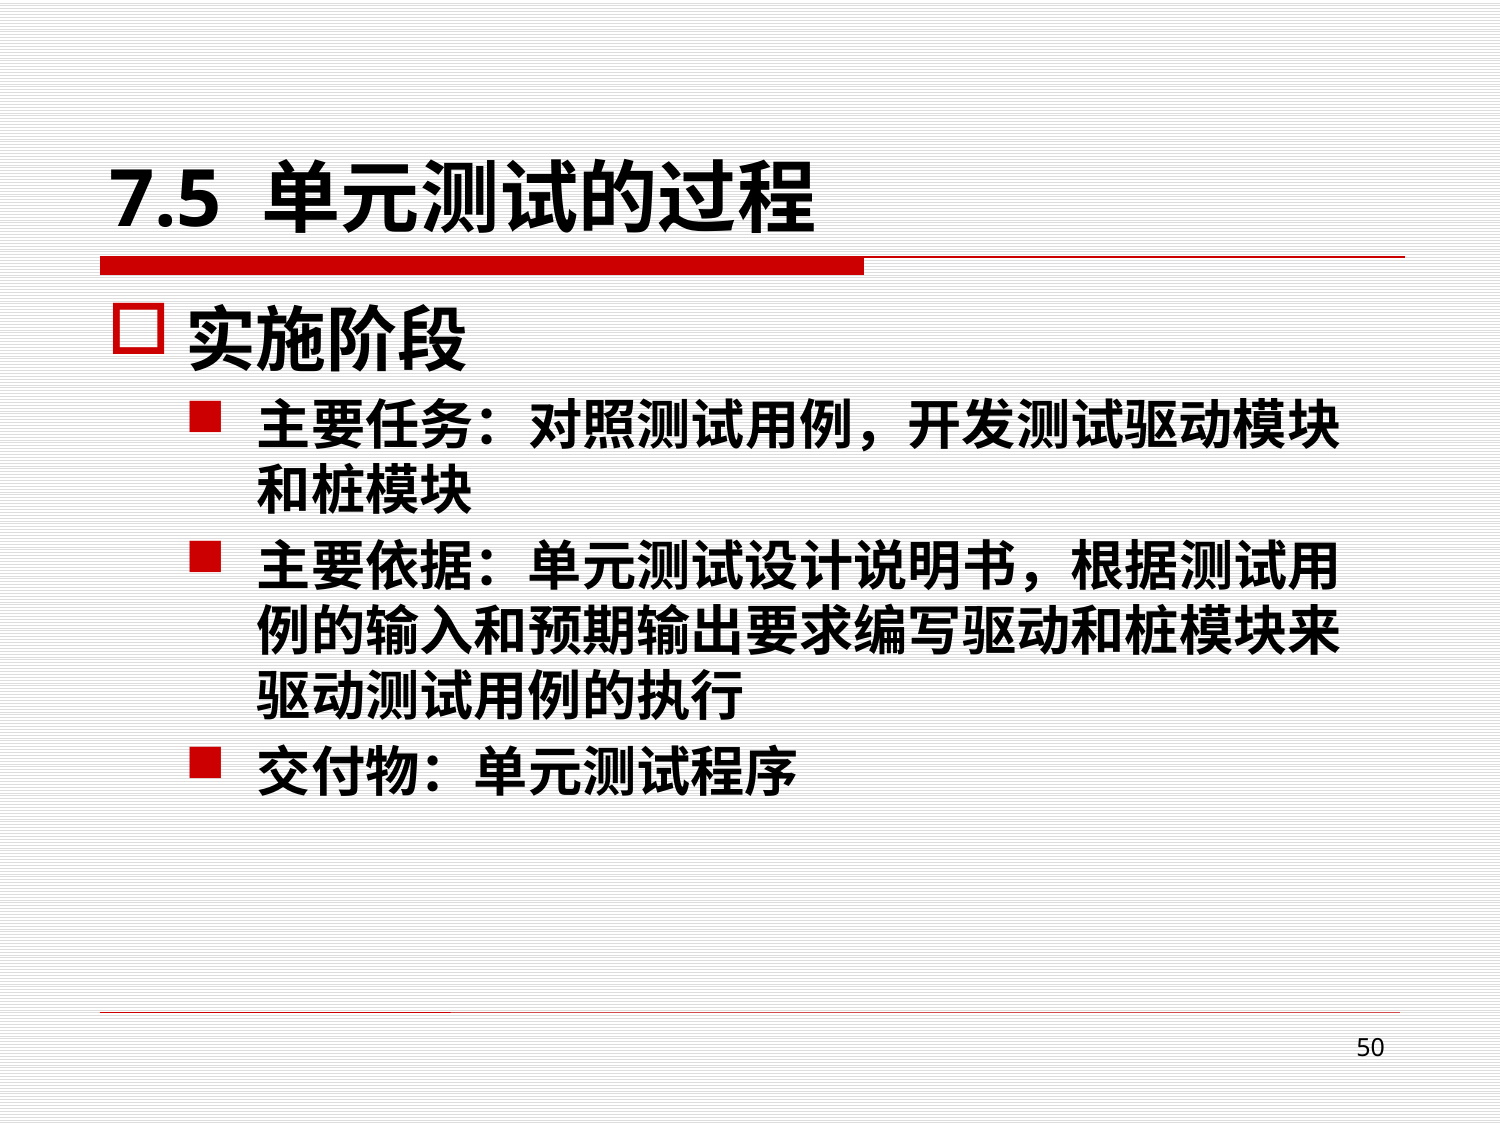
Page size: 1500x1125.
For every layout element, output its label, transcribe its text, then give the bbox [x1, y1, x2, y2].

slide_number 50 [1074, 1024, 1401, 1103]
list 实施阶段 主要任务：对照测试用例，开发测试驱动模块和桩模块 主要依据：单元测试设计说明书，根据测试用例的输入和预期输出要求编写驱动和桩模块来驱动测试用例的执行 交付物：单元测试程序 [92, 287, 1406, 988]
title 7.5 单元测试的过程 [94, 50, 1407, 250]
